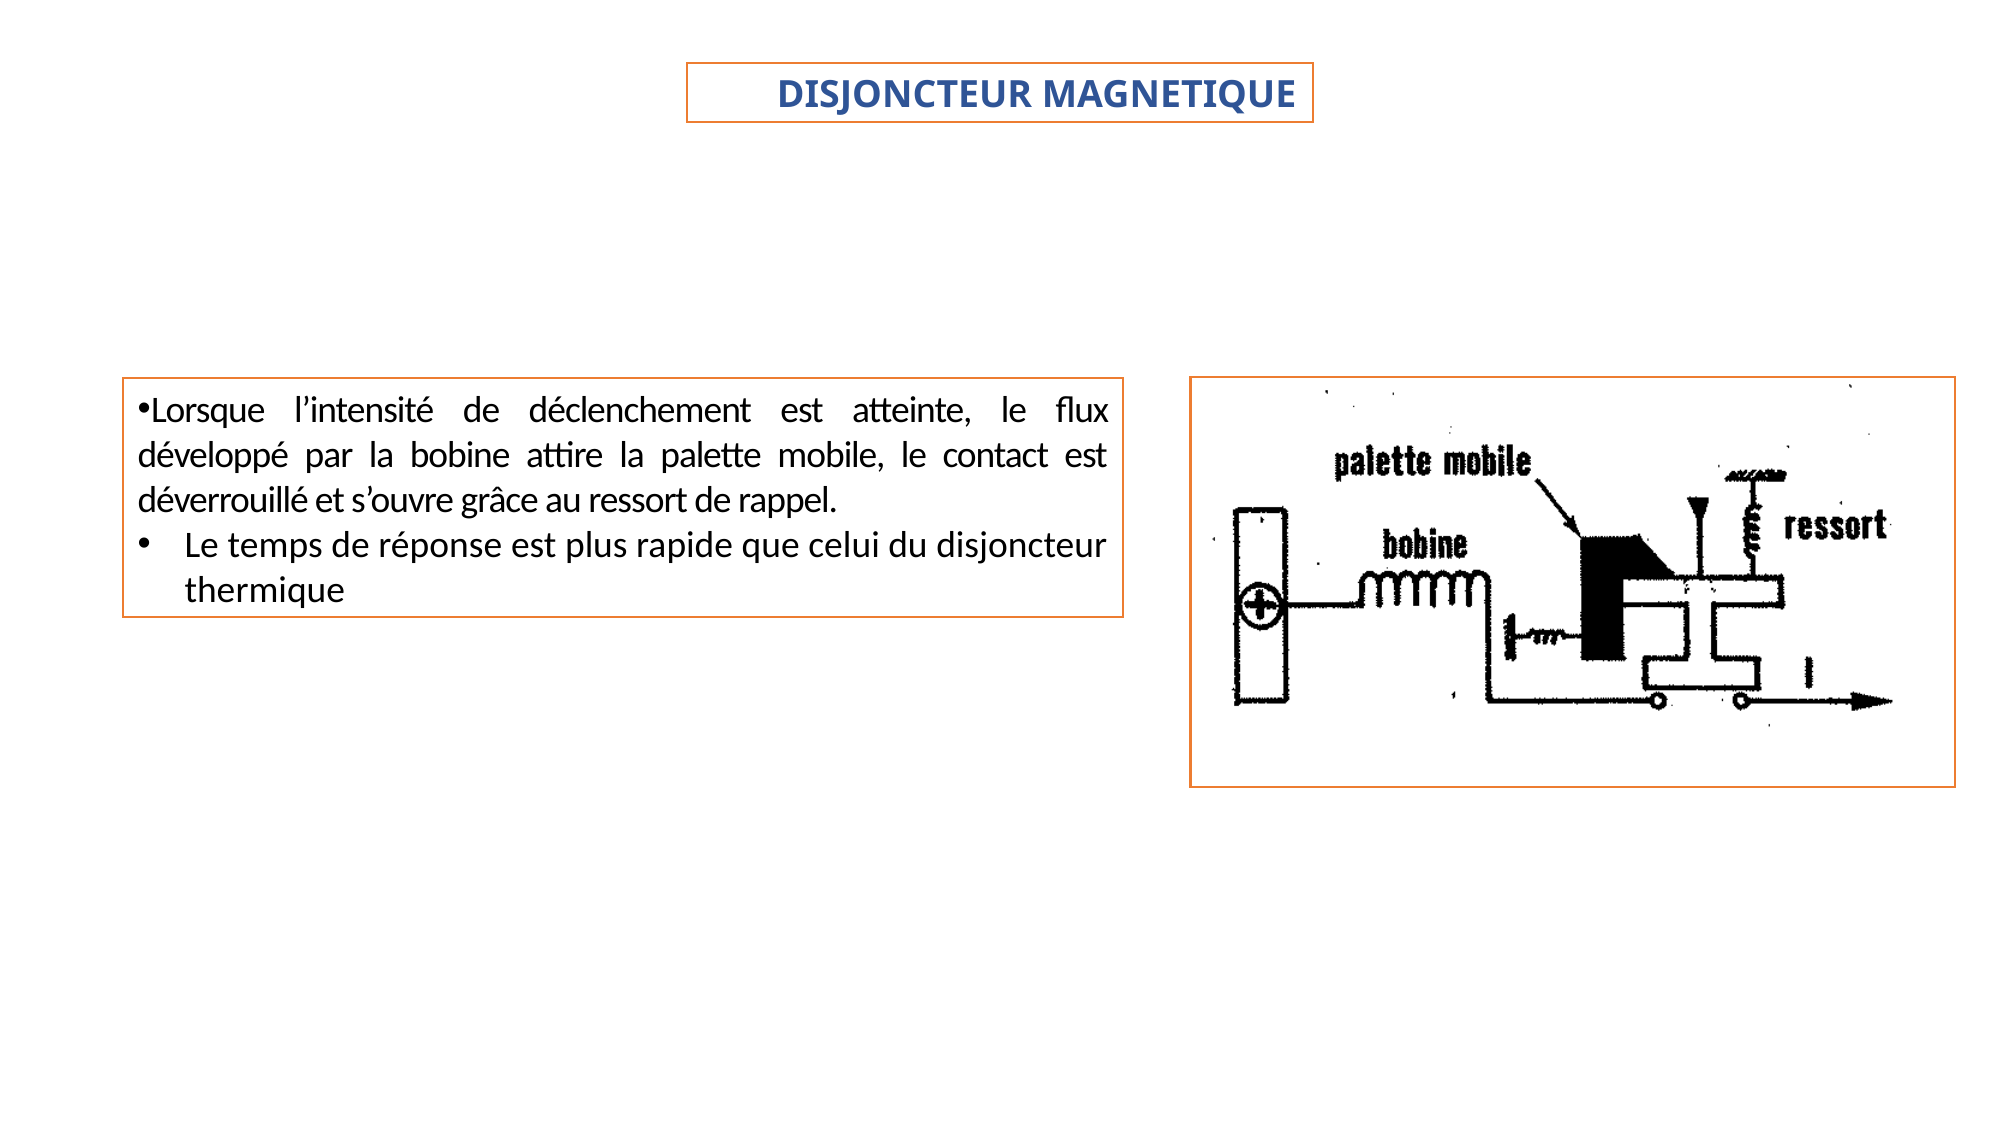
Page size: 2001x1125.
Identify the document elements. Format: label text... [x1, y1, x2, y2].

text_box Lorsque l’intensité de déclenchement est atteinte, le flux développé par la bobine attire la palette mobile, le contact est déverrouillé et s’ouvre grâce au ressort de rappel. Le temps de réponse est plus rapide que celui du disjoncteur thermique [122, 377, 1124, 618]
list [1191, 377, 1954, 787]
text_box DISJONCTEUR MAGNETIQUE [686, 62, 1314, 123]
